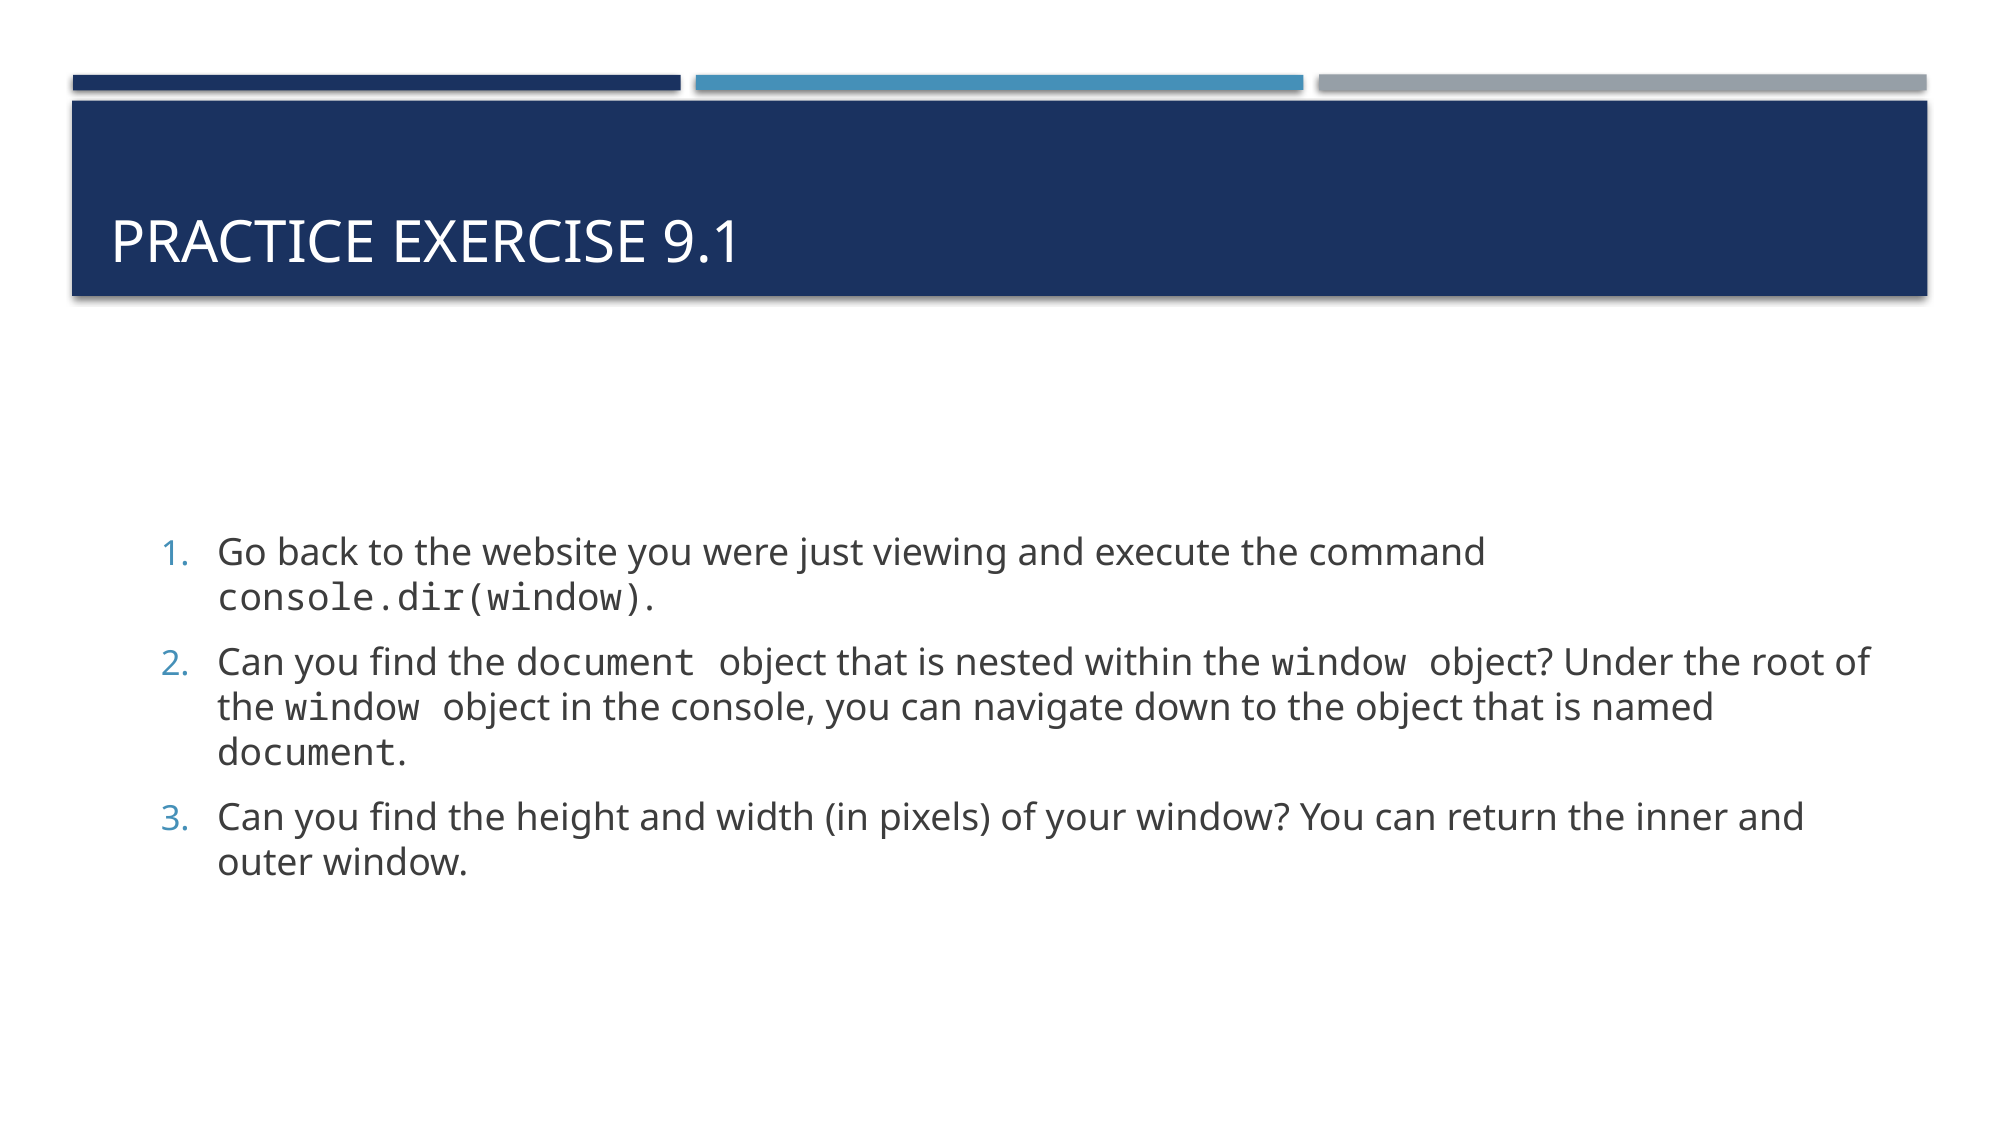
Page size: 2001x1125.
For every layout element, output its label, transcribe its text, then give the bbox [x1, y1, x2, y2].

list Go back to the website you were just viewing and execute the command console.dir(window). Can you find the document object that is nested within the window object? Under the root of the window object in the console, you can navigate down to the object that is named document. Can you find the height and width (in pixels) of your window? You can return the inner and outer window. [92, 357, 1902, 1053]
title Practice exercise 9.1 [95, 115, 1905, 282]
